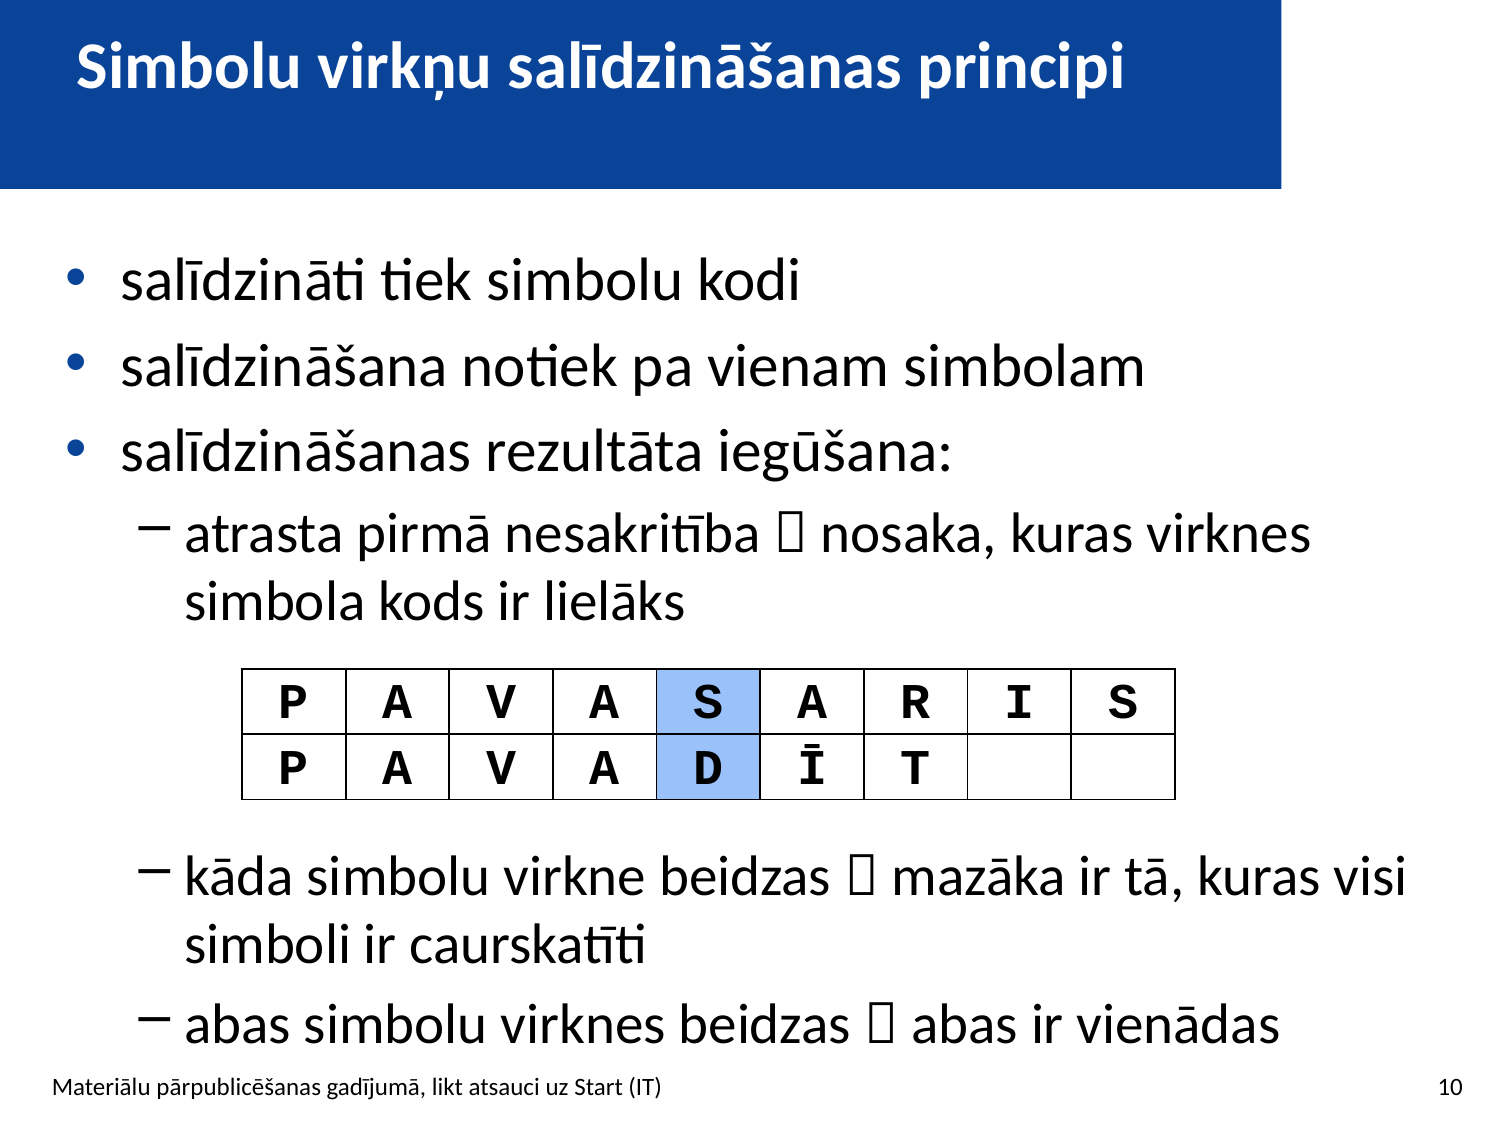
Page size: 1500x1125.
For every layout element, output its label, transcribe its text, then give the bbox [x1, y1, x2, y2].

table_cell T [865, 735, 967, 799]
table_cell [968, 735, 1070, 799]
table_header P [243, 670, 345, 733]
table_header A [347, 670, 448, 733]
table_cell [1072, 735, 1174, 799]
table_cell Ī [761, 735, 863, 799]
table_cell V [450, 735, 552, 799]
slide_number 10 [1127, 1062, 1479, 1109]
table_header A [554, 670, 656, 733]
table_header I [968, 670, 1070, 733]
table_header R [865, 670, 967, 733]
table_header V [450, 670, 552, 733]
title Simbolu virkņu salīdzināšanas principi [76, 14, 1223, 173]
table_header S [1072, 670, 1174, 733]
table_cell D [657, 735, 759, 799]
table_cell P [243, 735, 345, 799]
table_header S [657, 670, 759, 733]
table_header A [761, 670, 863, 733]
list salīdzināti tiek simbolu kodi salīdzināšana notiek pa vienam simbolam salīdzināšanas rezultāta iegūšana: atrasta pirmā nesakritība  nosaka, kuras virknes simbola kods ir lielāks kāda simbolu virkne beidzas  mazāka ir tā, kuras visi simboli ir caurskatīti abas simbolu virknes beidzas  abas ir vienādas [49, 231, 1426, 1064]
table_cell A [347, 735, 448, 799]
table_cell A [554, 735, 656, 799]
